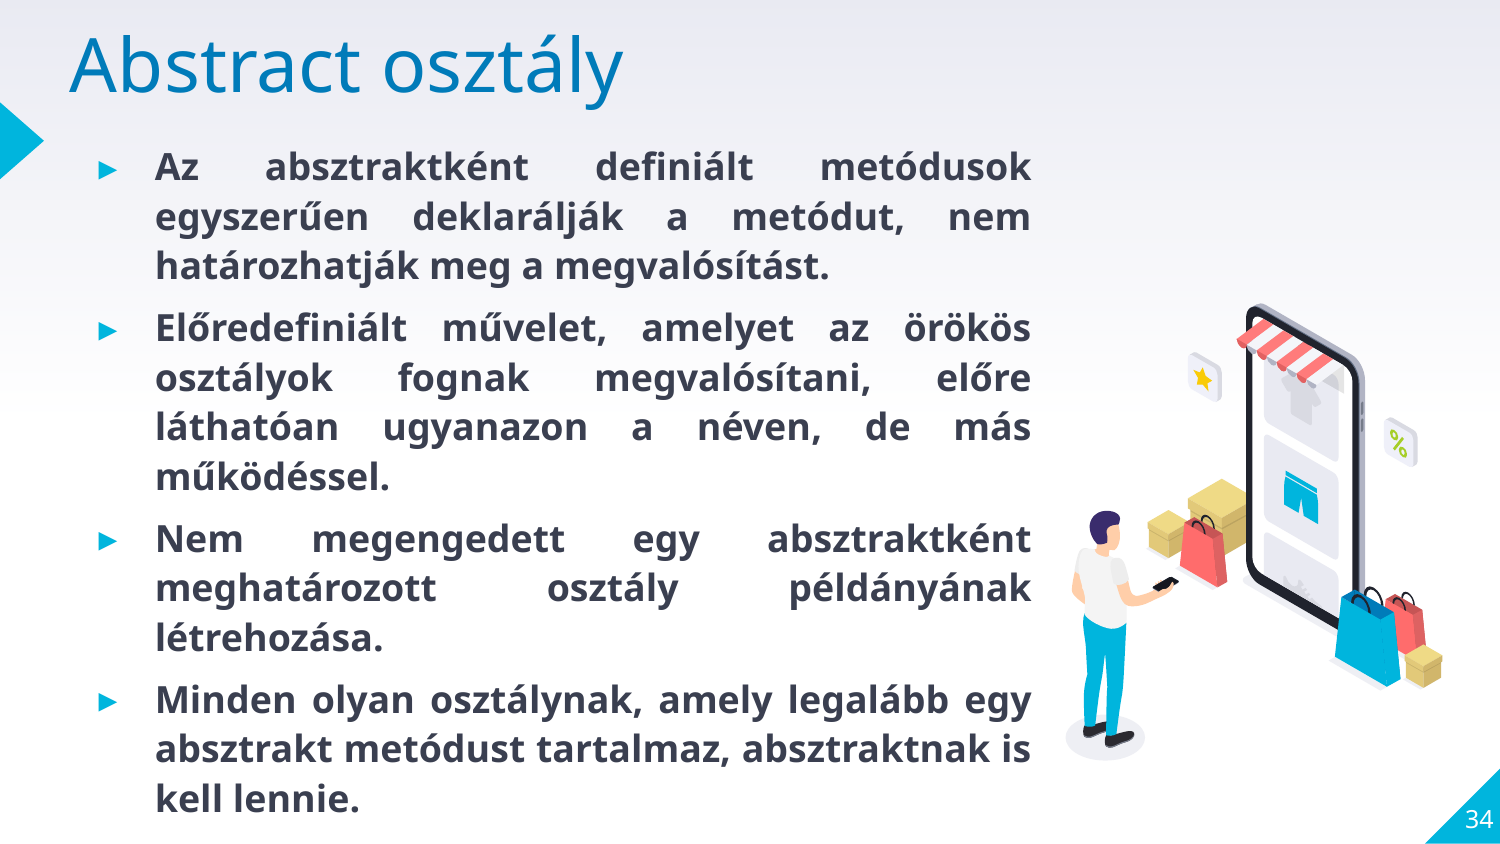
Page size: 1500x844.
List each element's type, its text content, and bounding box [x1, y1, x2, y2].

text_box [1065, 303, 1443, 761]
title Abstract osztály [69, 34, 1494, 213]
slide_number 34 [1418, 760, 1494, 838]
list Az absztraktként definiált metódusok egyszerűen deklarálják a metódut, nem határozhatják meg a megvalósítást. Előredefiniált művelet, amelyet az örökös osztályok fognak megvalósítani, előre láthatóan ugyanazon a néven, de más működéssel. Nem megengedett egy absztraktként meghatározott osztály példányának létrehozása. Minden olyan osztálynak, amely legalább egy absztrakt metódust tartalmaz, absztraktnak is kell lennie. [79, 138, 1033, 777]
